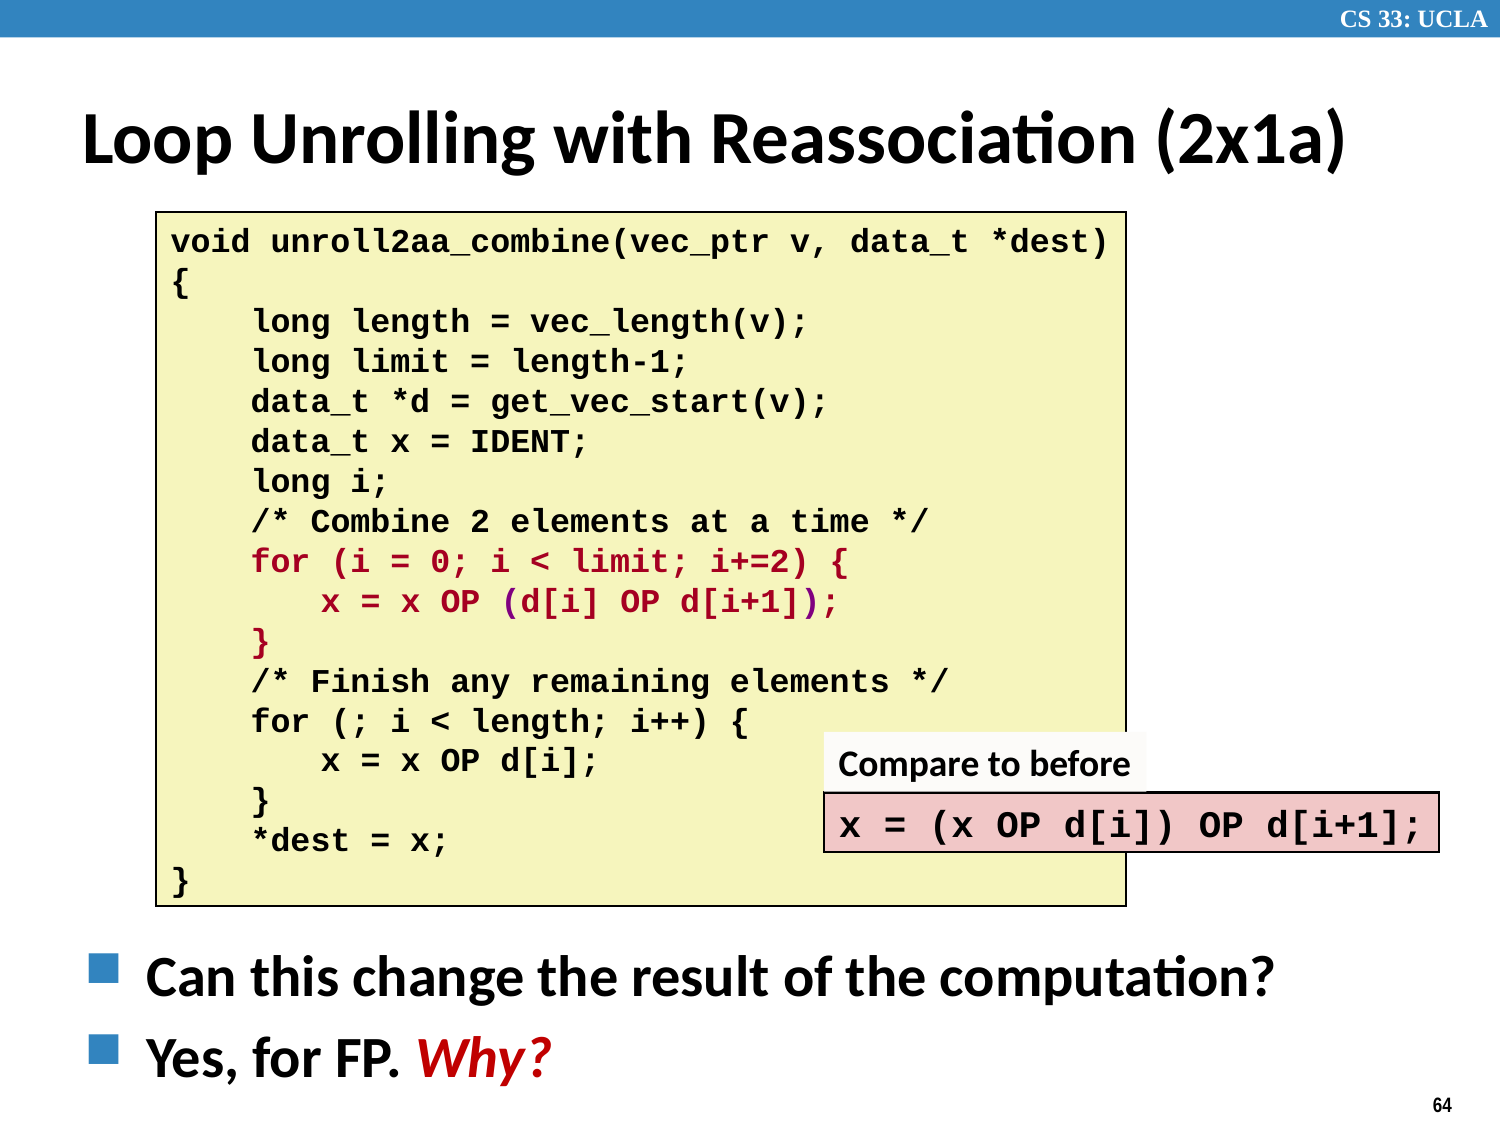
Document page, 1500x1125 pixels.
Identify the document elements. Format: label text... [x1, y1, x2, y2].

title Loop Unrolling with Reassociation (2x1a) [66, 71, 1388, 197]
list Can this change the result of the computation? Yes, for FP. Why? [74, 929, 1378, 1026]
text_box Compare to before [823, 731, 1147, 792]
text_box x = (x OP d[i]) OP d[i+1]; [824, 792, 1439, 852]
text_box void unroll2aa_combine(vec_ptr v, data_t *dest) { long length = vec_length(v); long limit = length-1; data_t *d = get_vec_start(v); data_t x = IDENT; long i; /* Combine 2 elements at a time */ for (i = 0; i < limit; i+=2) { x = x OP (d[i] OP d[i+1]); } /* Finish any remaining elements */ for (; i < length; i++) { x = x OP d[i]; } *dest = x; } [155, 212, 1126, 906]
